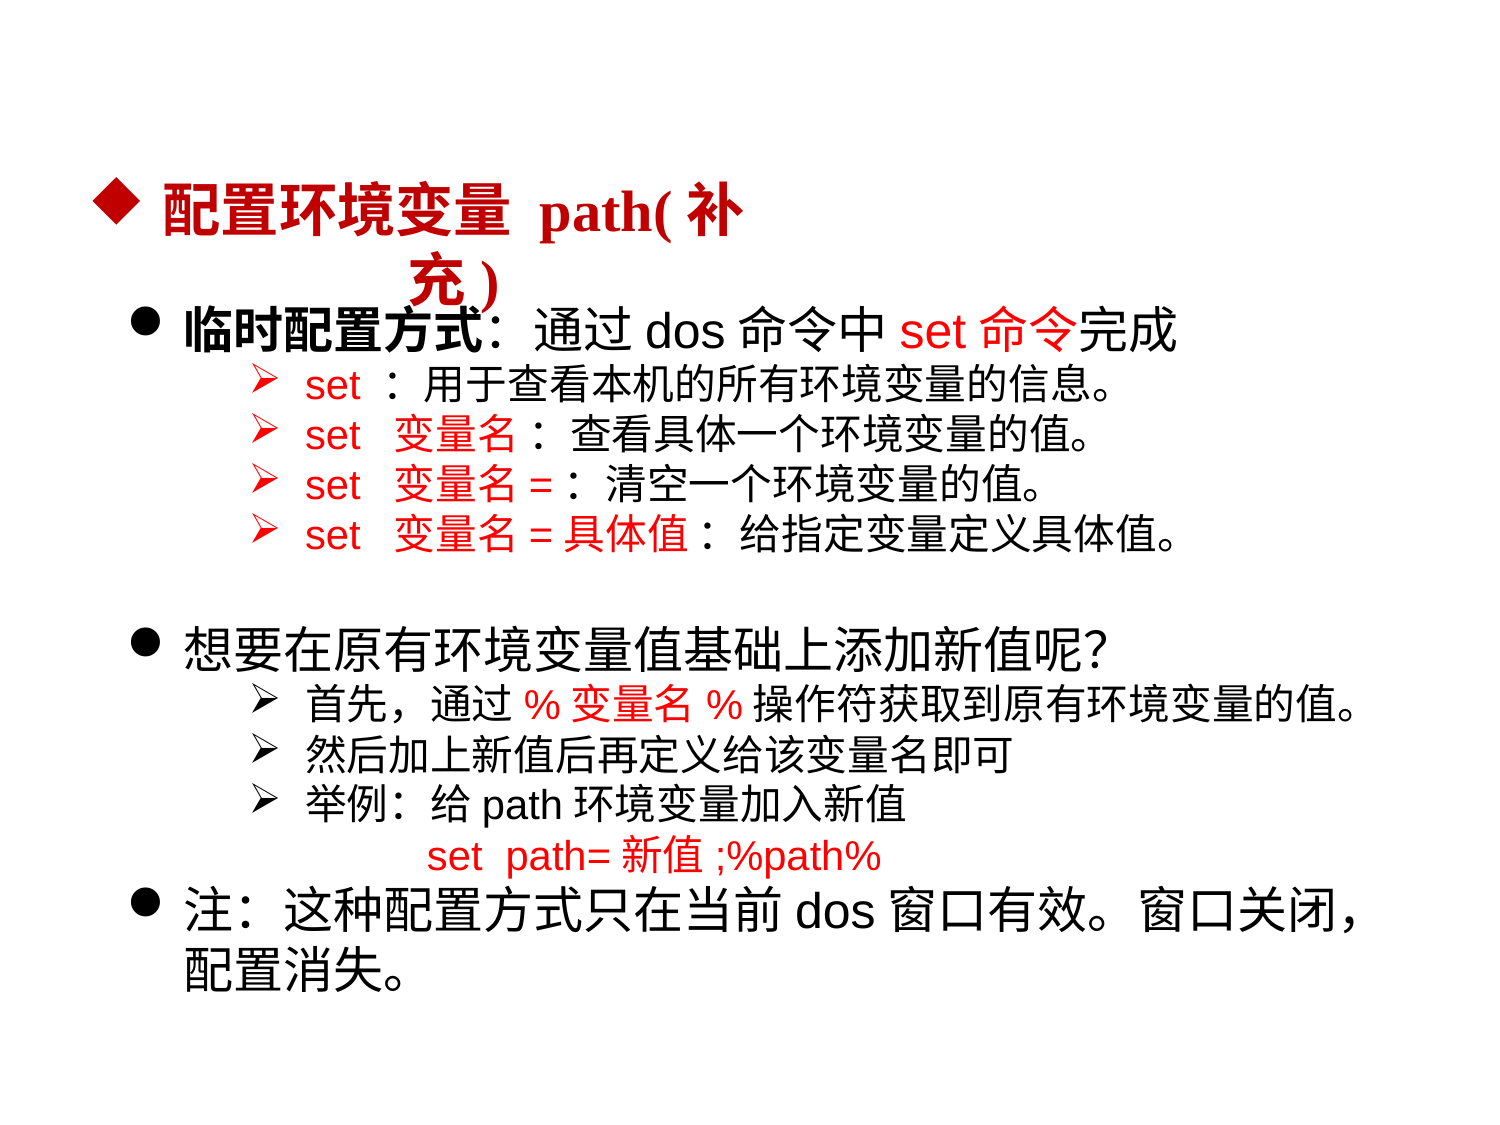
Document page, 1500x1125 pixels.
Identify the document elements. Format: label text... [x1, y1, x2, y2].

text_box 临时配置方式：通过dos命令中set命令完成 set ：用于查看本机的所有环境变量的信息。 set 变量名 ：查看具体一个环境变量的值。 set 变量名=：清空一个环境变量的值。 set 变量名=具体值 ：给指定变量定义具体值。 想要在原有环境变量值基础上添加新值呢？ 首先，通过%变量名%操作符获取到原有环境变量的值。 然后加上新值后再定义给该变量名即可 举例：给path环境变量加入新值 set path=新值;%path% 注：这种配置方式只在当前dos窗口有效。窗口关闭，配置消失。 [112, 290, 1388, 1066]
text_box 配置环境变量 path(补充) [29, 165, 804, 249]
